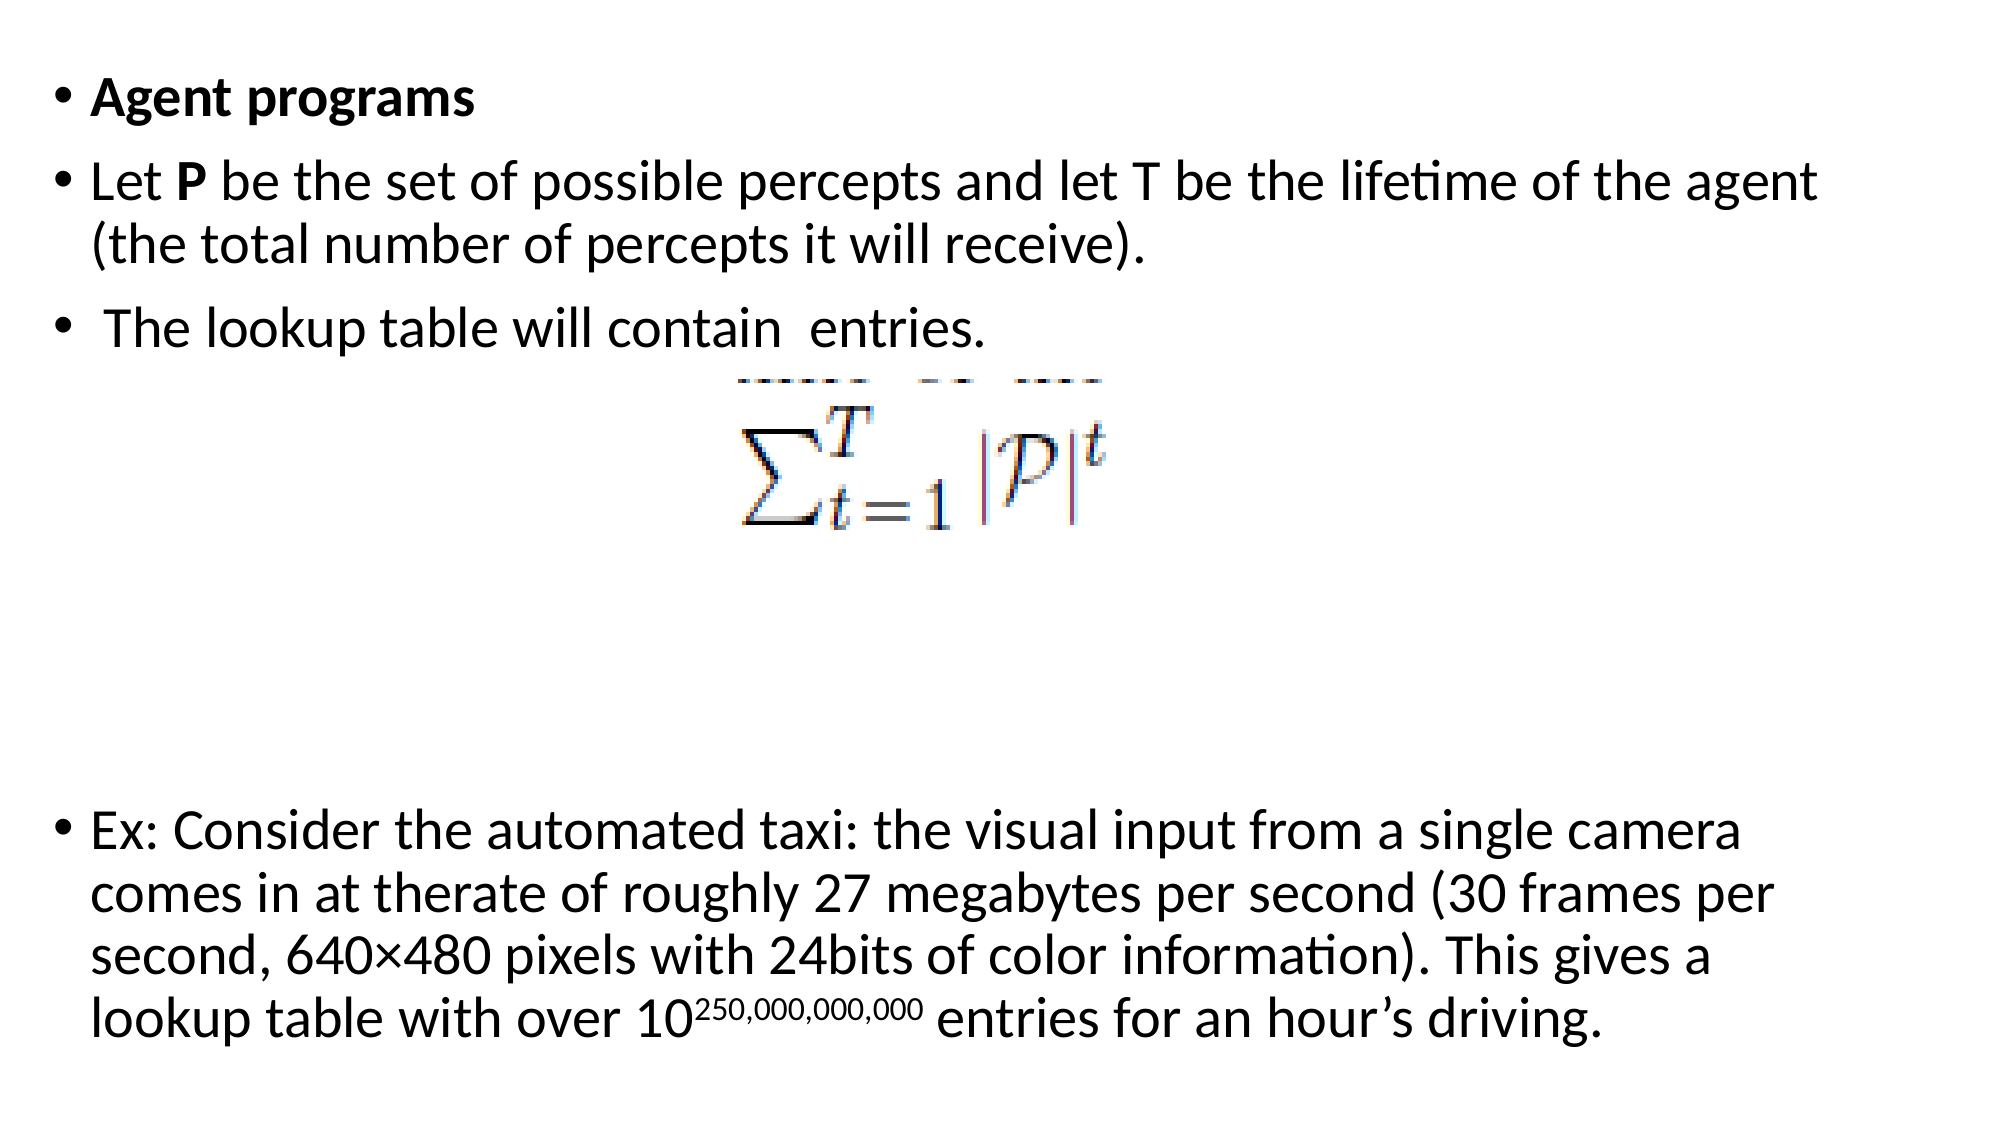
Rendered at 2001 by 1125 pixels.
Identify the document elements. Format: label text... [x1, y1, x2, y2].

picture [738, 379, 1126, 558]
list Agent programs Let P be the set of possible percepts and let T be the lifetime of the agent (the total number of percepts it will receive). The lookup table will contain entries. Ex: Consider the automated taxi: the visual input from a single camera comes in at therate of roughly 27 megabytes per second (30 frames per second, 640×480 pixels with 24bits of color information). This gives a lookup table with over 10250,000,000,000 entries for an hour’s driving. [38, 59, 1901, 1099]
